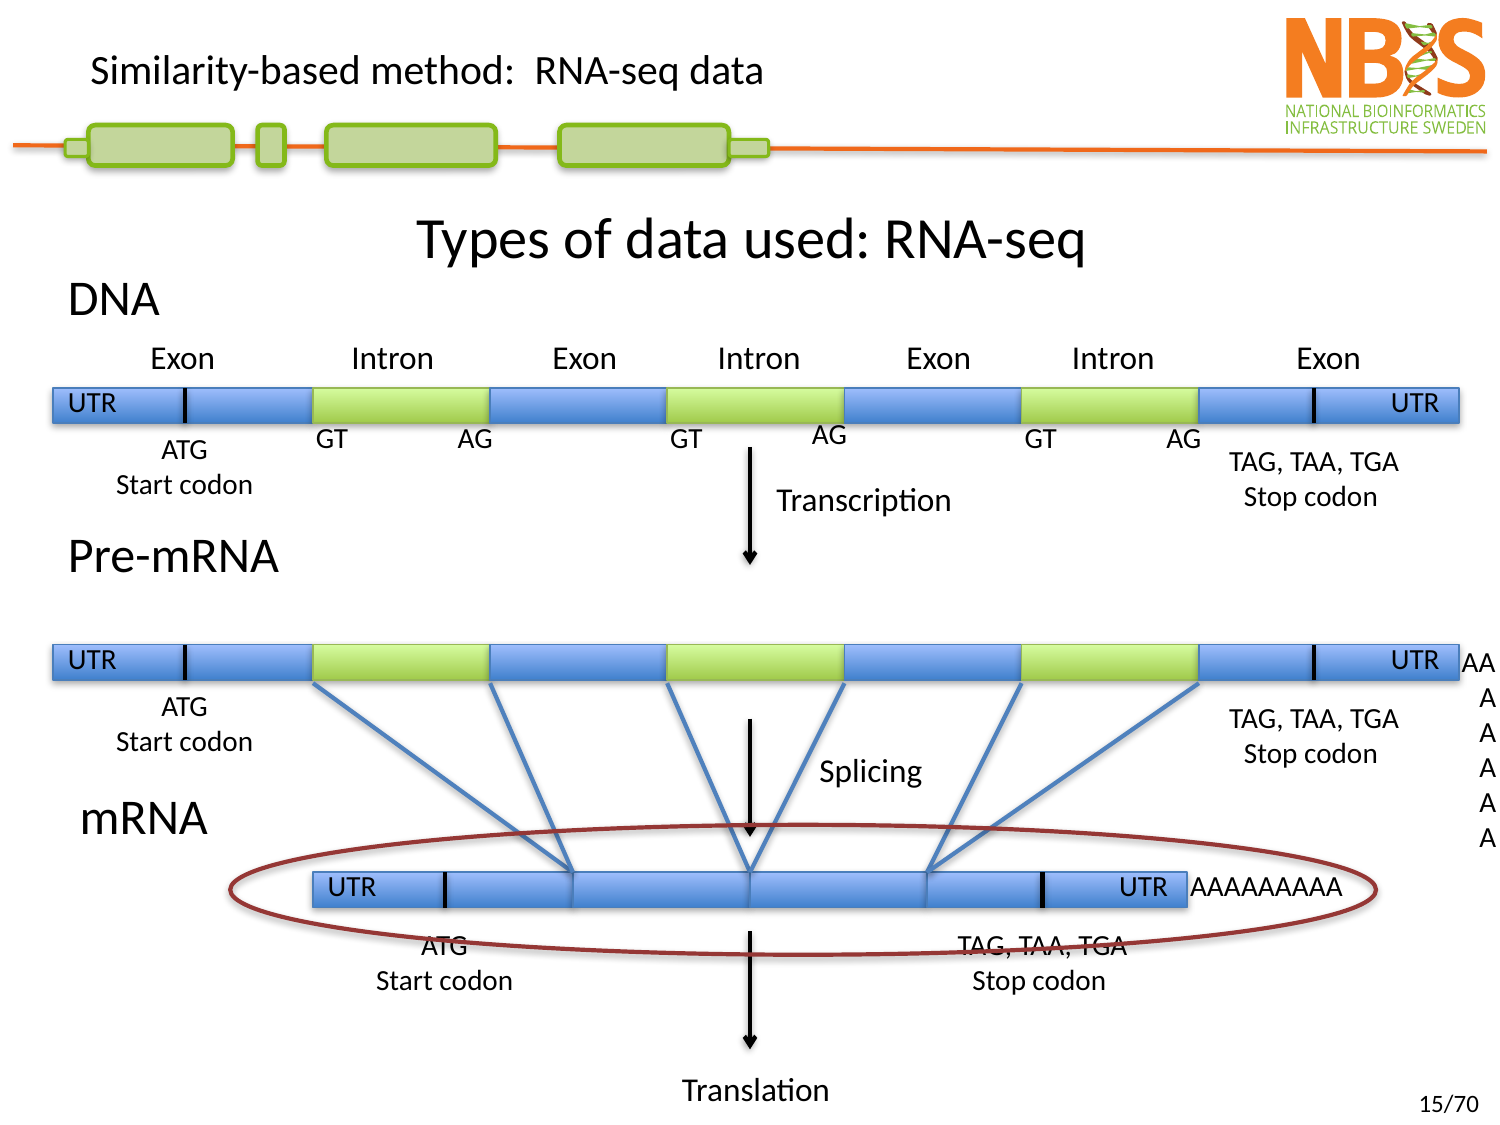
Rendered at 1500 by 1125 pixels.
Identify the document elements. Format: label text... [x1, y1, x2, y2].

text_box [1456, 387, 1460, 424]
text_box [489, 387, 665, 424]
text_box GT [655, 411, 720, 462]
text_box Types of data used: RNA-seq [76, 192, 1427, 288]
text_box TAG, TAA, TGA Stop codon [938, 951, 1146, 1004]
text_box [844, 644, 1019, 681]
text_box ATG Start codon [100, 423, 270, 508]
text_box [489, 644, 664, 681]
text_box [1316, 644, 1376, 681]
text_box Splicing [849, 742, 920, 797]
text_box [312, 682, 488, 873]
text_box [187, 644, 310, 681]
text_box Intron [1057, 328, 1173, 384]
text_box [666, 387, 843, 424]
text_box Exon [891, 328, 989, 384]
text_box AAAAA [1464, 671, 1500, 861]
text_box UTR [1376, 632, 1456, 683]
text_box TAG, TAA, TGA Stop codon [1210, 691, 1418, 777]
text_box AAAAAAAAA [1323, 860, 1360, 872]
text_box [926, 682, 1200, 873]
text_box Intron [702, 328, 818, 384]
text_box AG [1151, 411, 1218, 462]
text_box ATG Start codon [360, 940, 530, 1004]
text_box [1021, 644, 1196, 681]
text_box [229, 824, 1377, 956]
text_box [312, 387, 488, 424]
text_box Exon [1281, 328, 1379, 384]
text_box [666, 644, 842, 681]
text_box [133, 387, 183, 423]
text_box [1198, 644, 1311, 681]
title Similarity-based method: RNA-seq data [75, 35, 780, 108]
text_box Exon [537, 328, 635, 384]
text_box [749, 682, 845, 873]
text_box AG [442, 411, 509, 462]
text_box Translation [667, 1060, 851, 1116]
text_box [489, 682, 574, 873]
text_box UTR [53, 376, 133, 426]
text_box TAG, TAA, TGA Stop codon [1210, 434, 1418, 520]
text_box AA [1446, 636, 1500, 686]
text_box ATG Start codon [100, 680, 270, 765]
text_box Pre-mRNA [53, 514, 298, 590]
text_box GT [1009, 411, 1074, 462]
text_box Intron [336, 328, 452, 384]
text_box AG [797, 408, 864, 458]
text_box UTR [1376, 376, 1456, 426]
text_box [844, 387, 1020, 424]
text_box UTR [53, 632, 133, 683]
text_box [312, 644, 487, 681]
slide_number 15/70 [1403, 1080, 1500, 1125]
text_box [666, 682, 748, 873]
text_box Exon [135, 328, 233, 384]
text_box [1198, 387, 1312, 424]
text_box [1316, 387, 1376, 424]
text_box DNA [53, 257, 177, 333]
text_box mRNA [64, 777, 226, 853]
text_box [187, 387, 311, 424]
text_box Transcription [761, 470, 973, 526]
text_box GT [301, 411, 366, 462]
text_box [133, 644, 182, 680]
text_box [1021, 387, 1197, 424]
